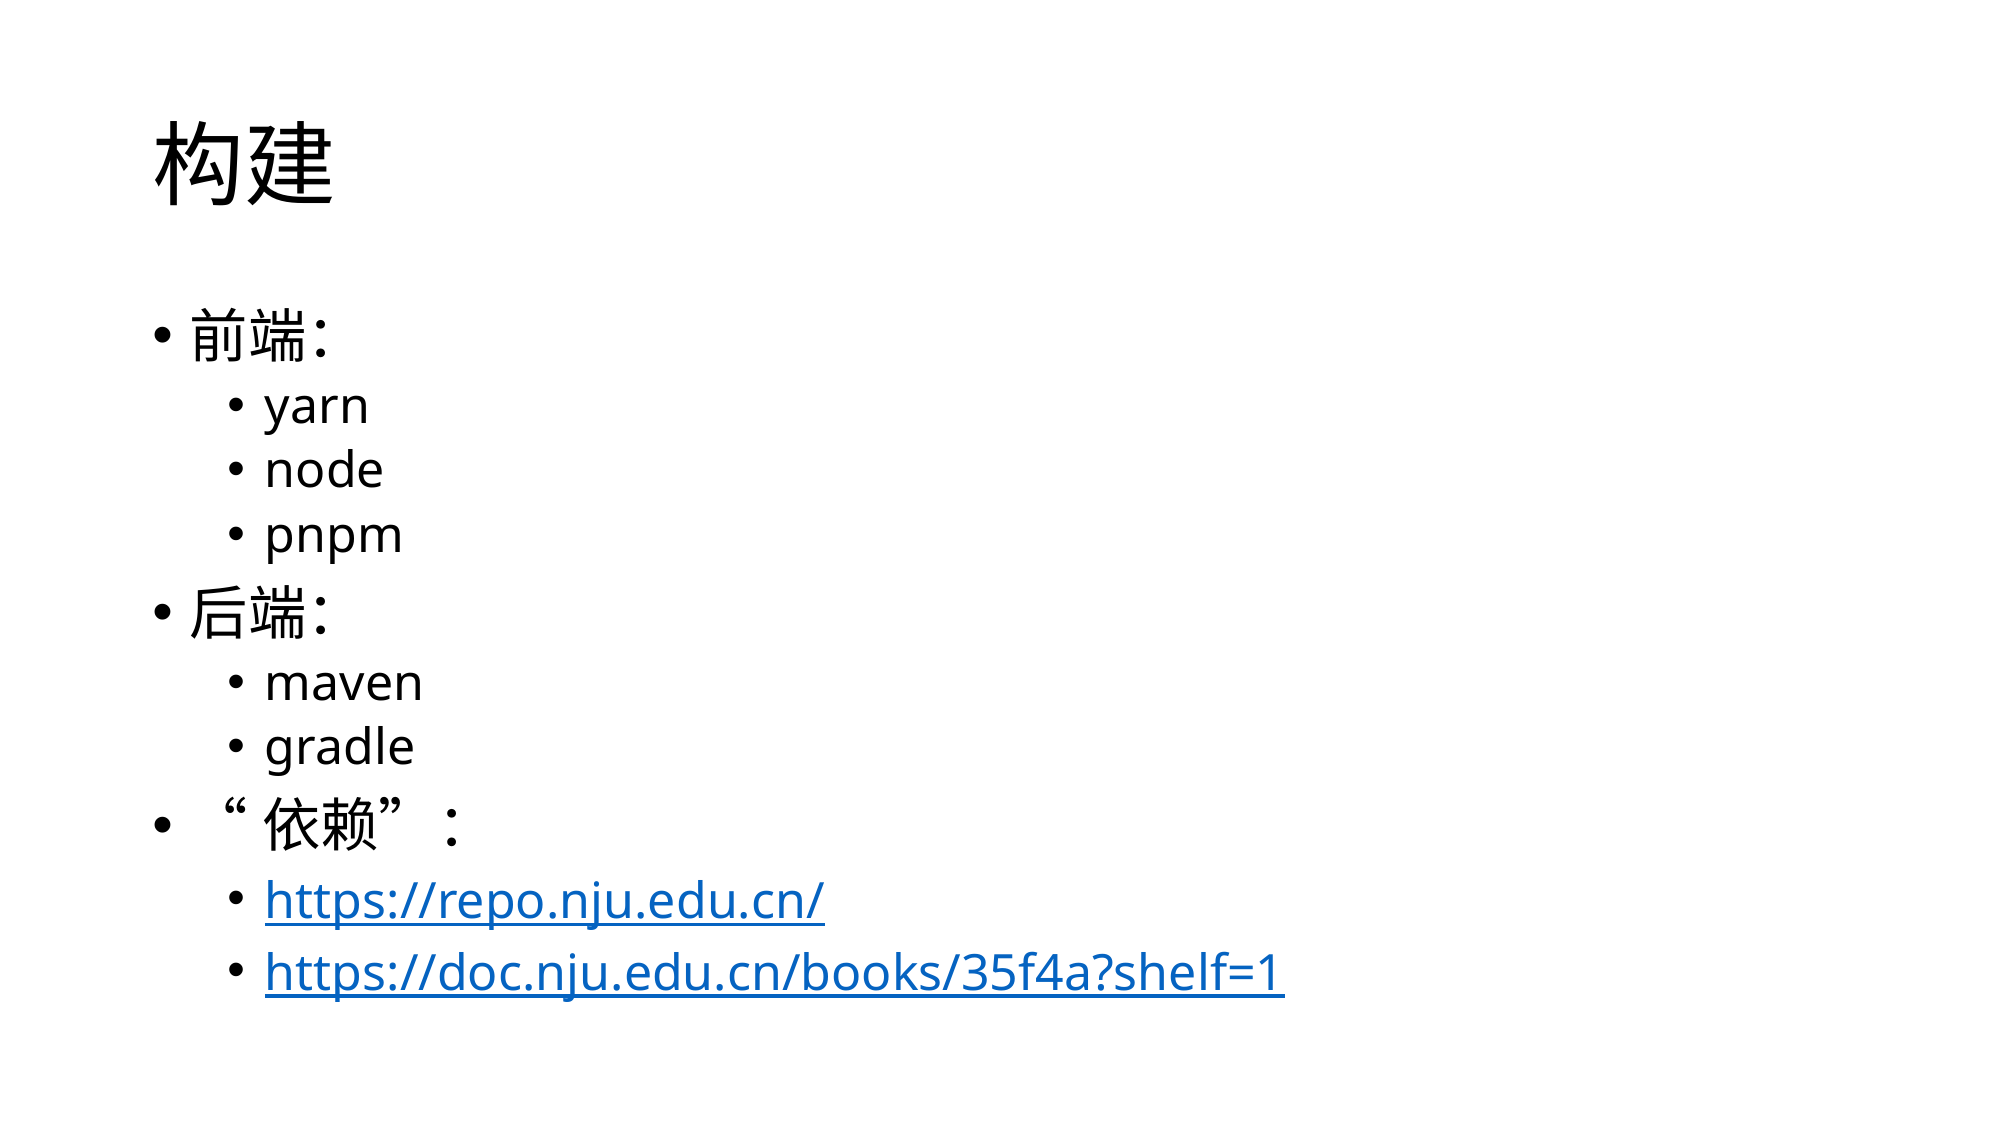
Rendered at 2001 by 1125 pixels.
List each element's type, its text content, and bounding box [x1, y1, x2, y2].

title 构建 [137, 59, 1863, 278]
list 前端： yarn node pnpm 后端： maven gradle “依赖”： https://repo.nju.edu.cn/ https://doc.nju.edu.cn/books/35f4a?shelf=1 [137, 299, 1863, 1014]
